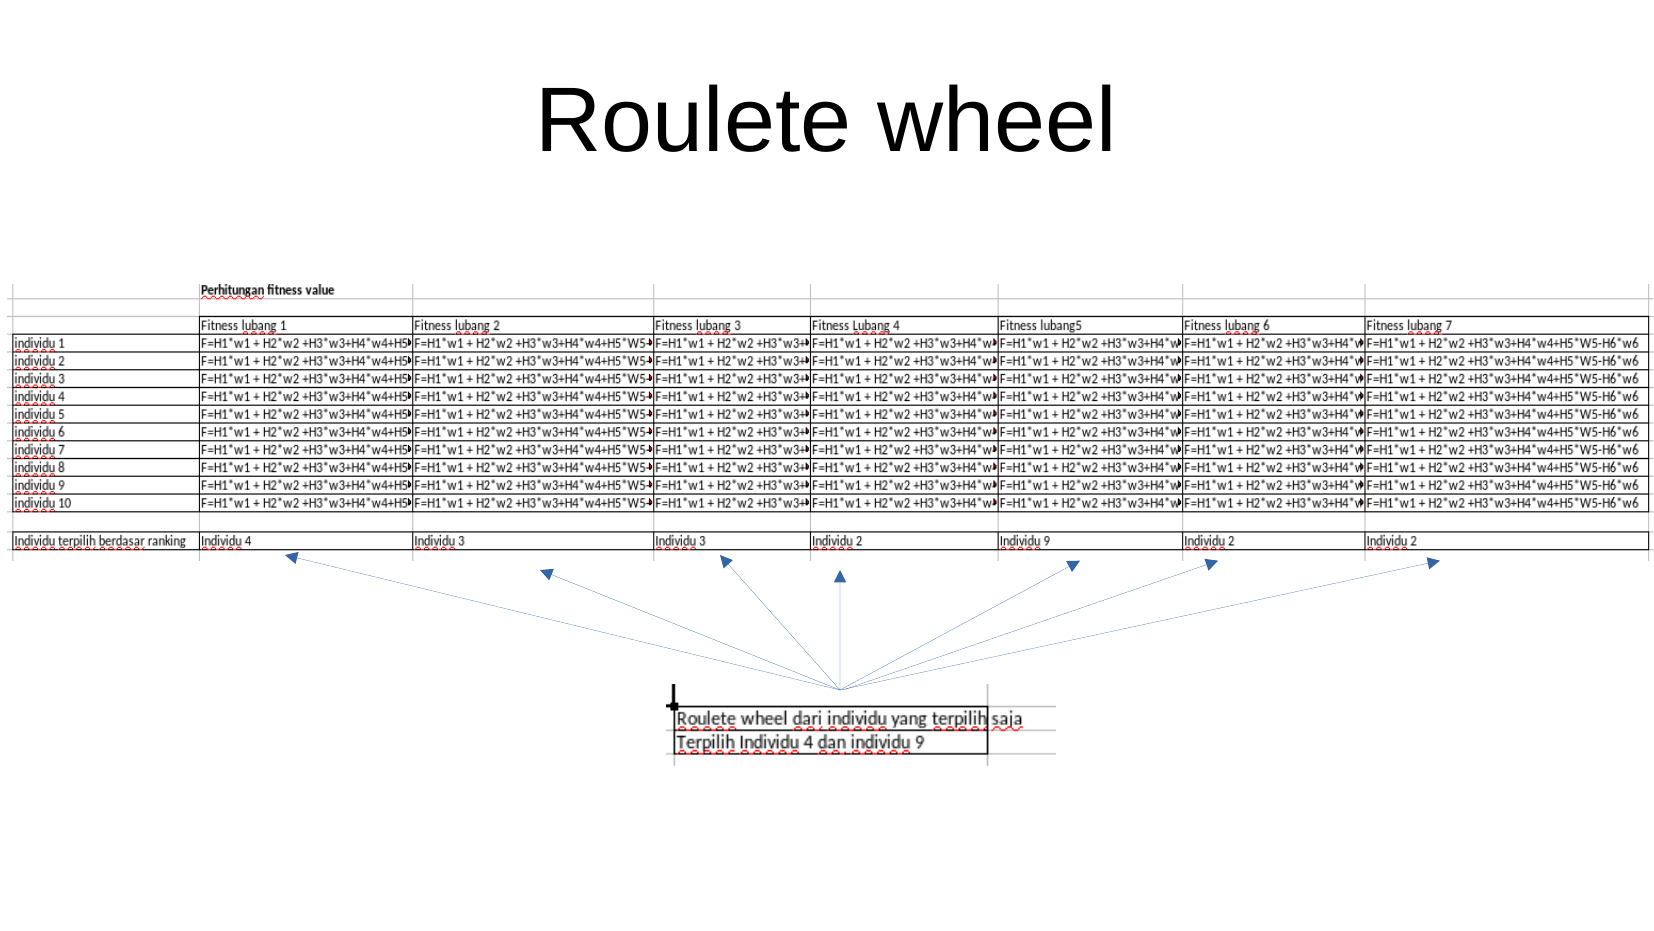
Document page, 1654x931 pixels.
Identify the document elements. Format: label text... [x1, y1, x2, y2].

picture [7, 284, 1654, 561]
text_box Roulete wheel [82, 59, 1571, 170]
picture [666, 683, 1057, 766]
text_box [541, 572, 821, 682]
text_box [833, 572, 847, 682]
